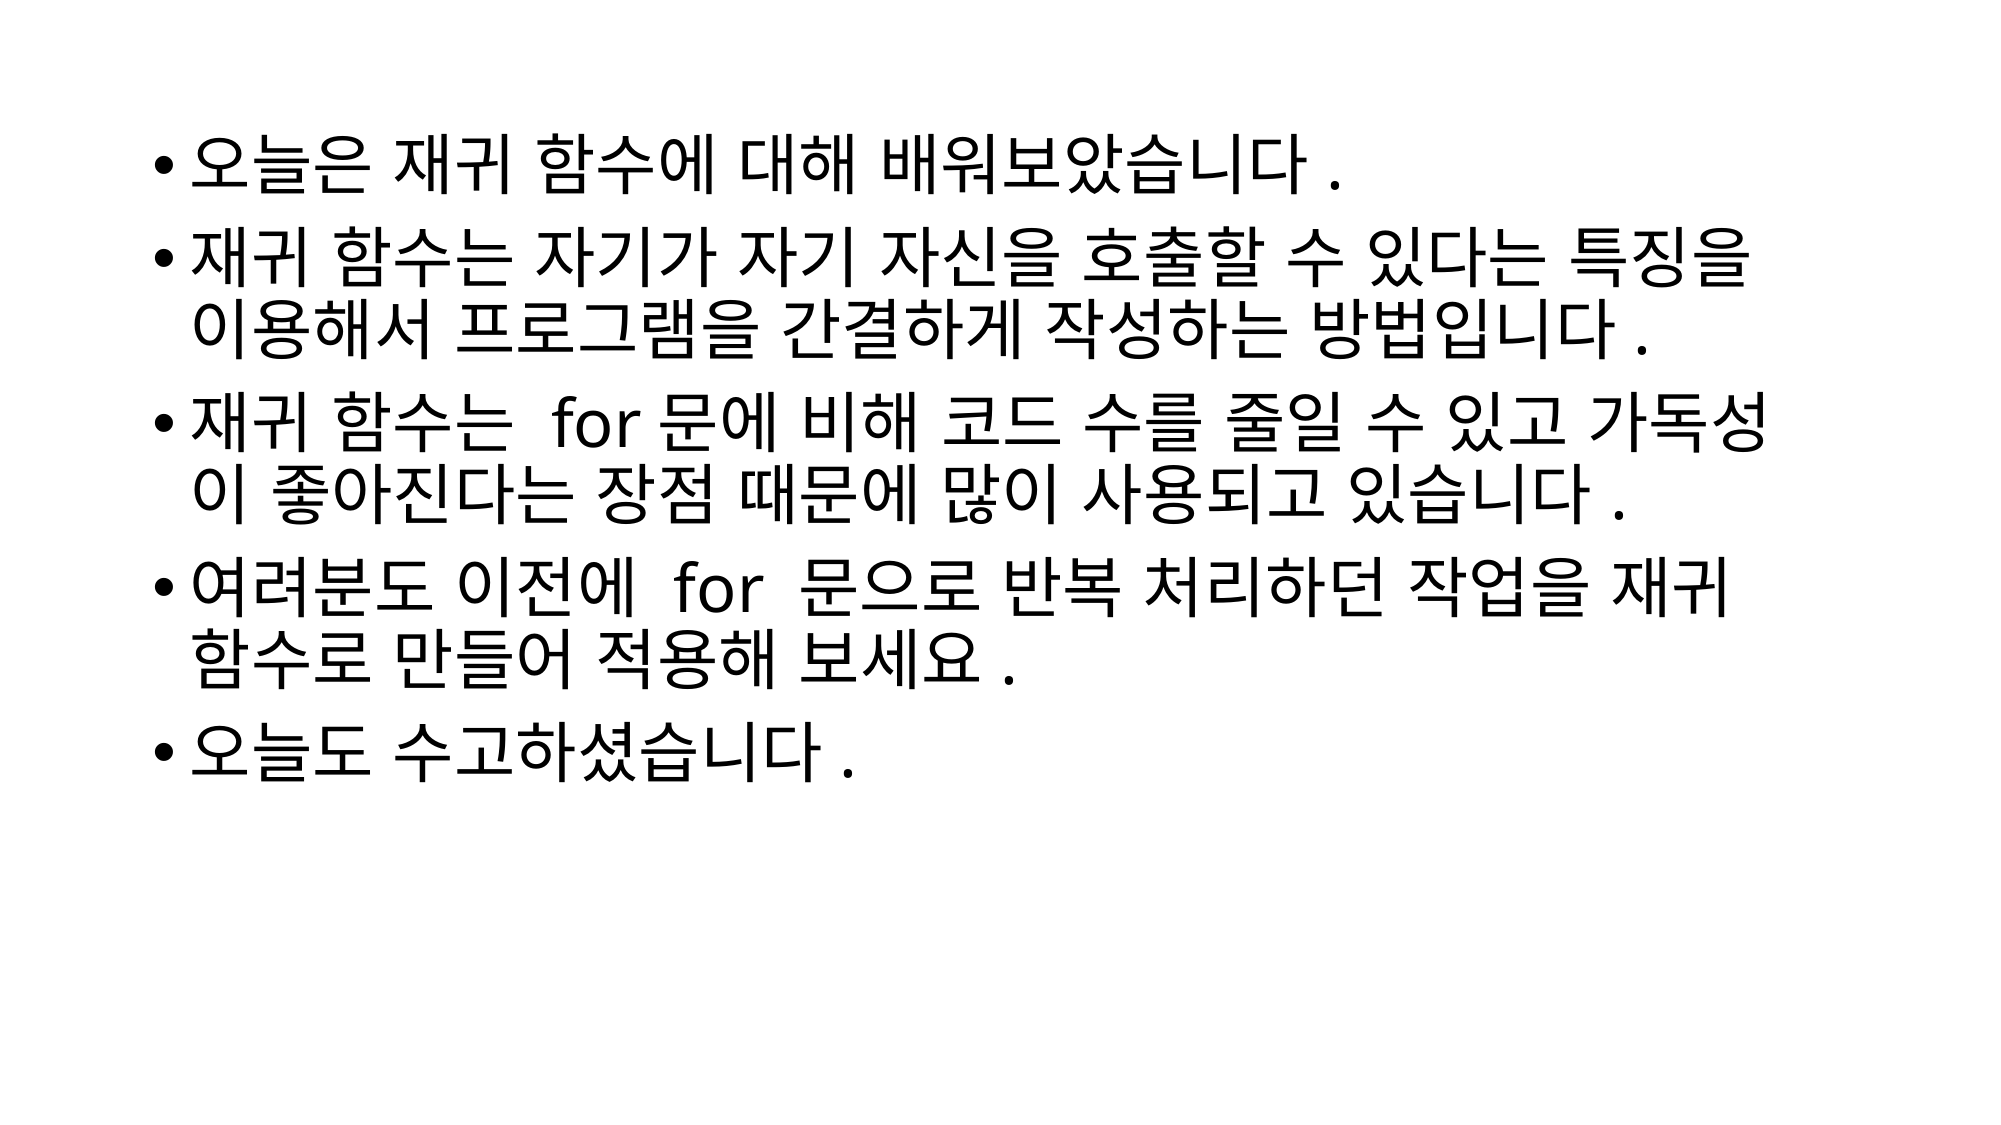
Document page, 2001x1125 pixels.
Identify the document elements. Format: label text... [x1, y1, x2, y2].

list 오늘은 재귀 함수에 대해 배워보았습니다. 재귀 함수는 자기가 자기 자신을 호출할 수 있다는 특징을 이용해서 프로그램을 간결하게 작성하는 방법입니다. 재귀 함수는 for문에 비해 코드 수를 줄일 수 있고 가독성 이 좋아진다는 장점 때문에 많이 사용되고 있습니다. 여려분도 이전에 for 문으로 반복 처리하던 작업을 재귀 함수로 만들어 적용해 보세요. 오늘도 수고하셨습니다. [137, 124, 1863, 1043]
